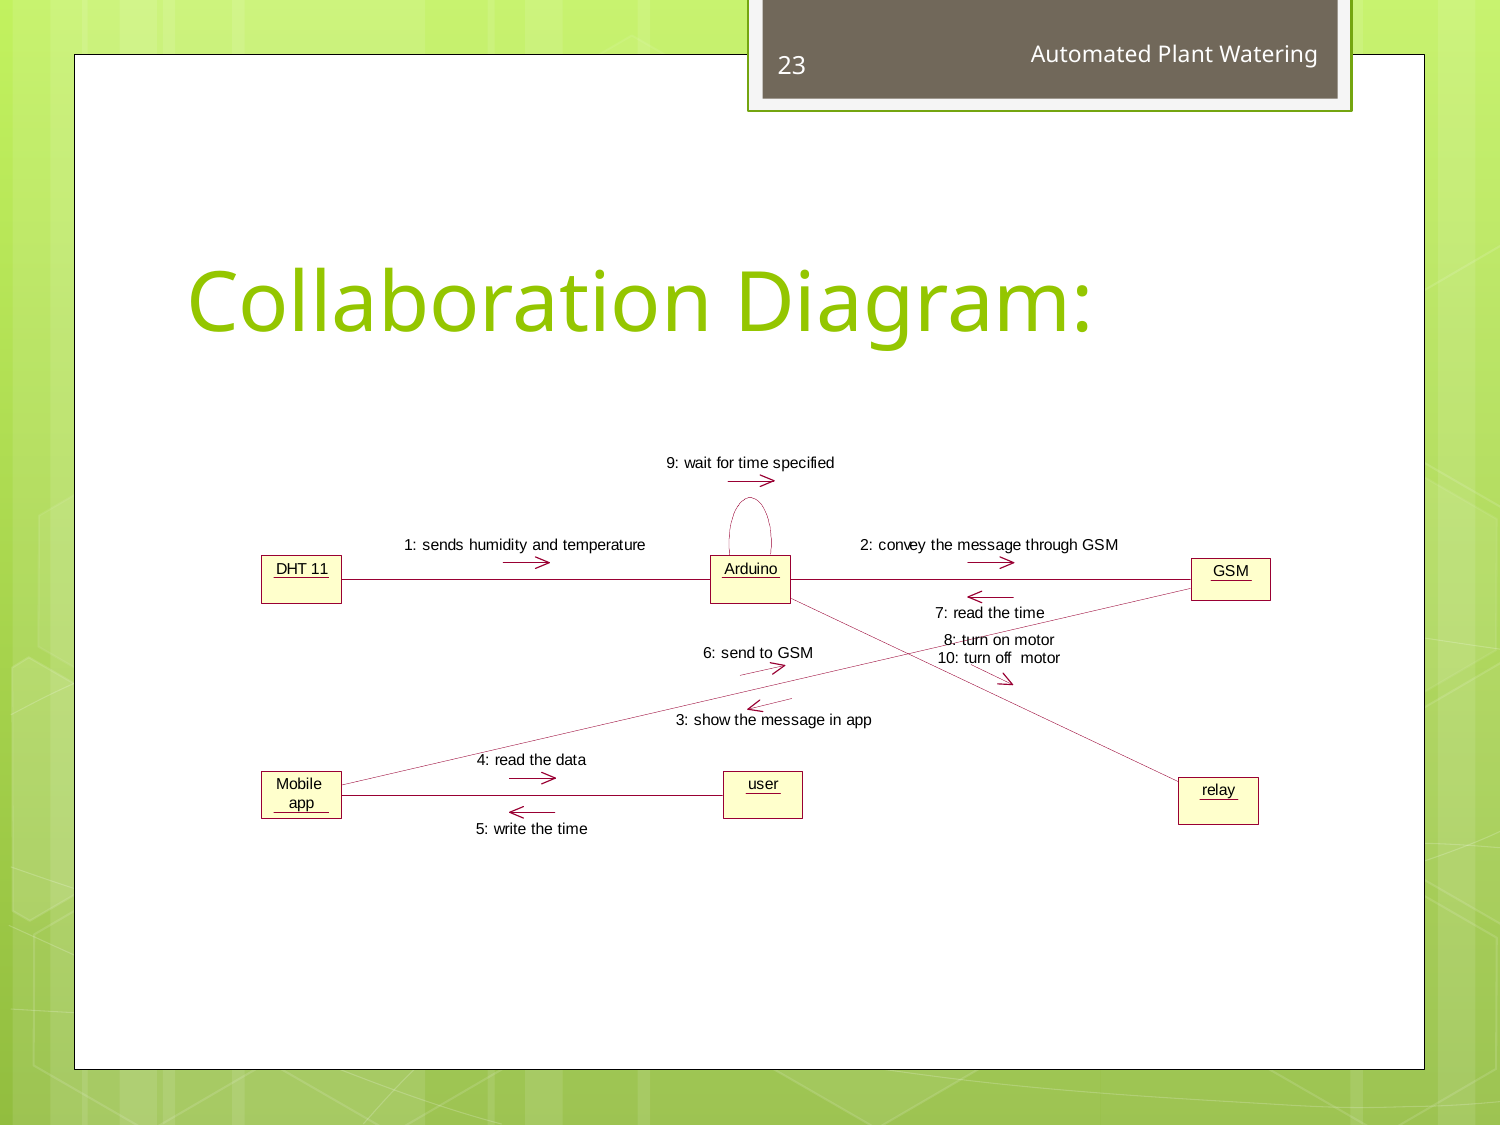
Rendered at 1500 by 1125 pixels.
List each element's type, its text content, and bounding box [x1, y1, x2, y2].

slide_number Automated Plant Watering [983, 36, 1334, 97]
slide_number 23 [762, 36, 982, 97]
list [210, 434, 1323, 861]
title Collaboration Diagram: [171, 168, 1324, 357]
